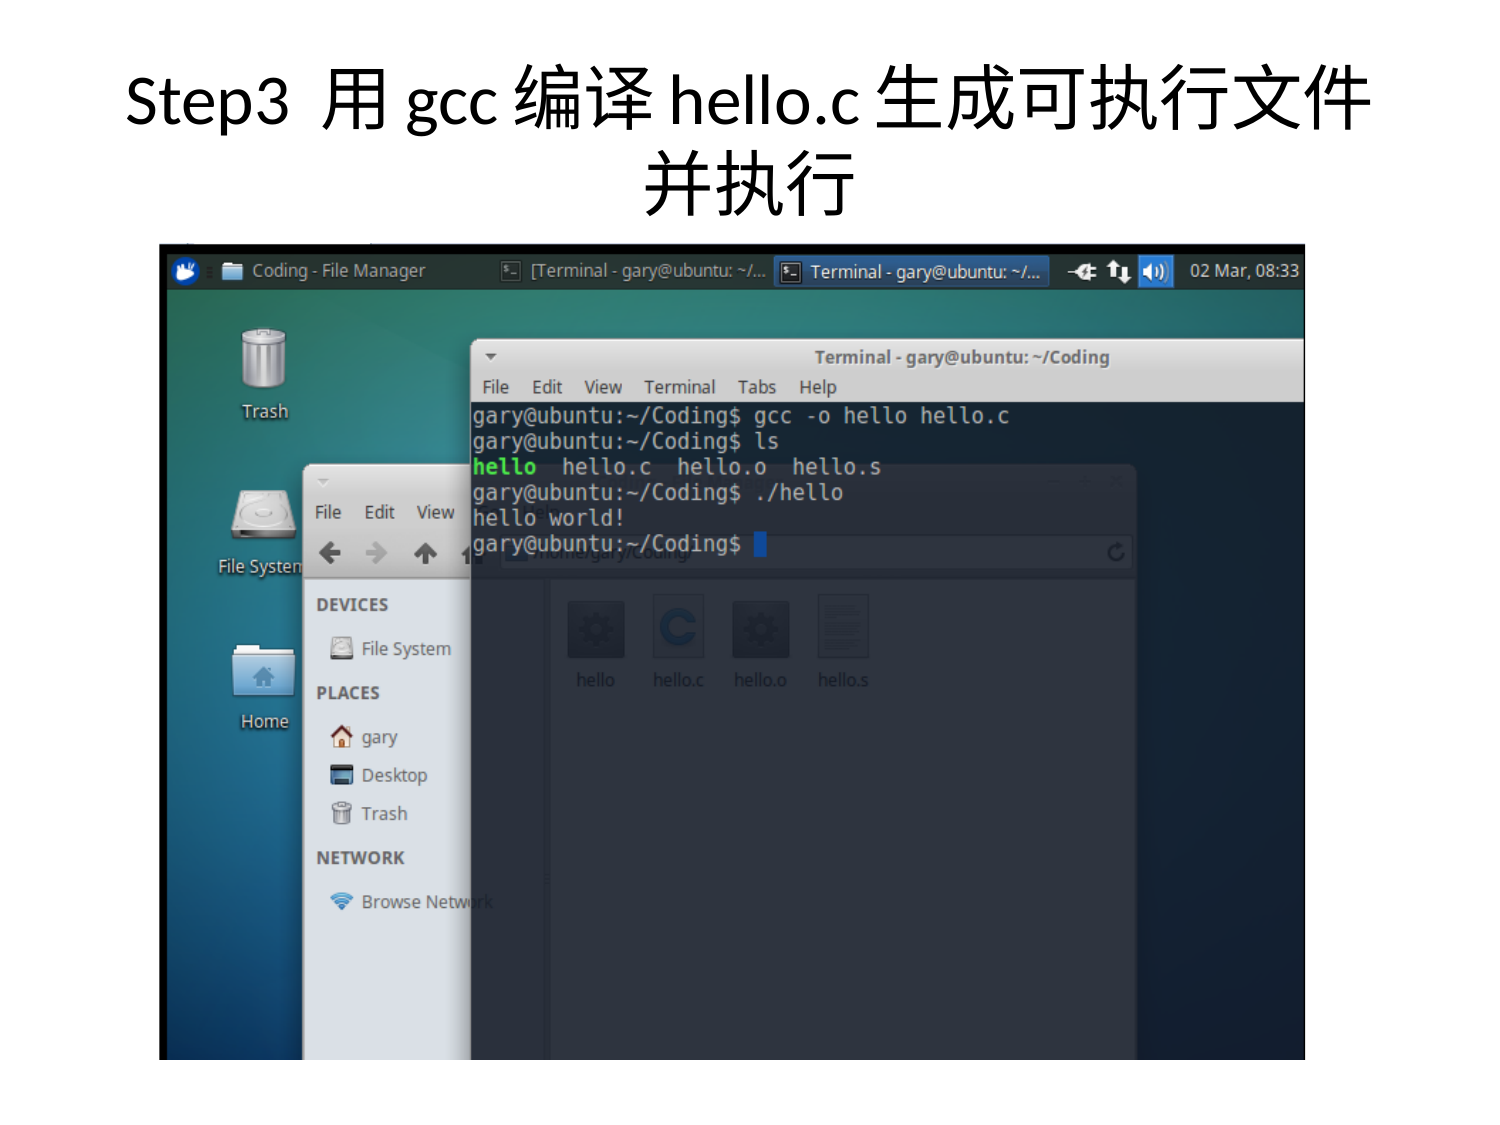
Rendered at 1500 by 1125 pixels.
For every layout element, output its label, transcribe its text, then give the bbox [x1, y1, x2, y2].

title Step3 用gcc编译hello.c生成可执行文件并执行 [75, 45, 1425, 233]
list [159, 243, 1306, 1060]
